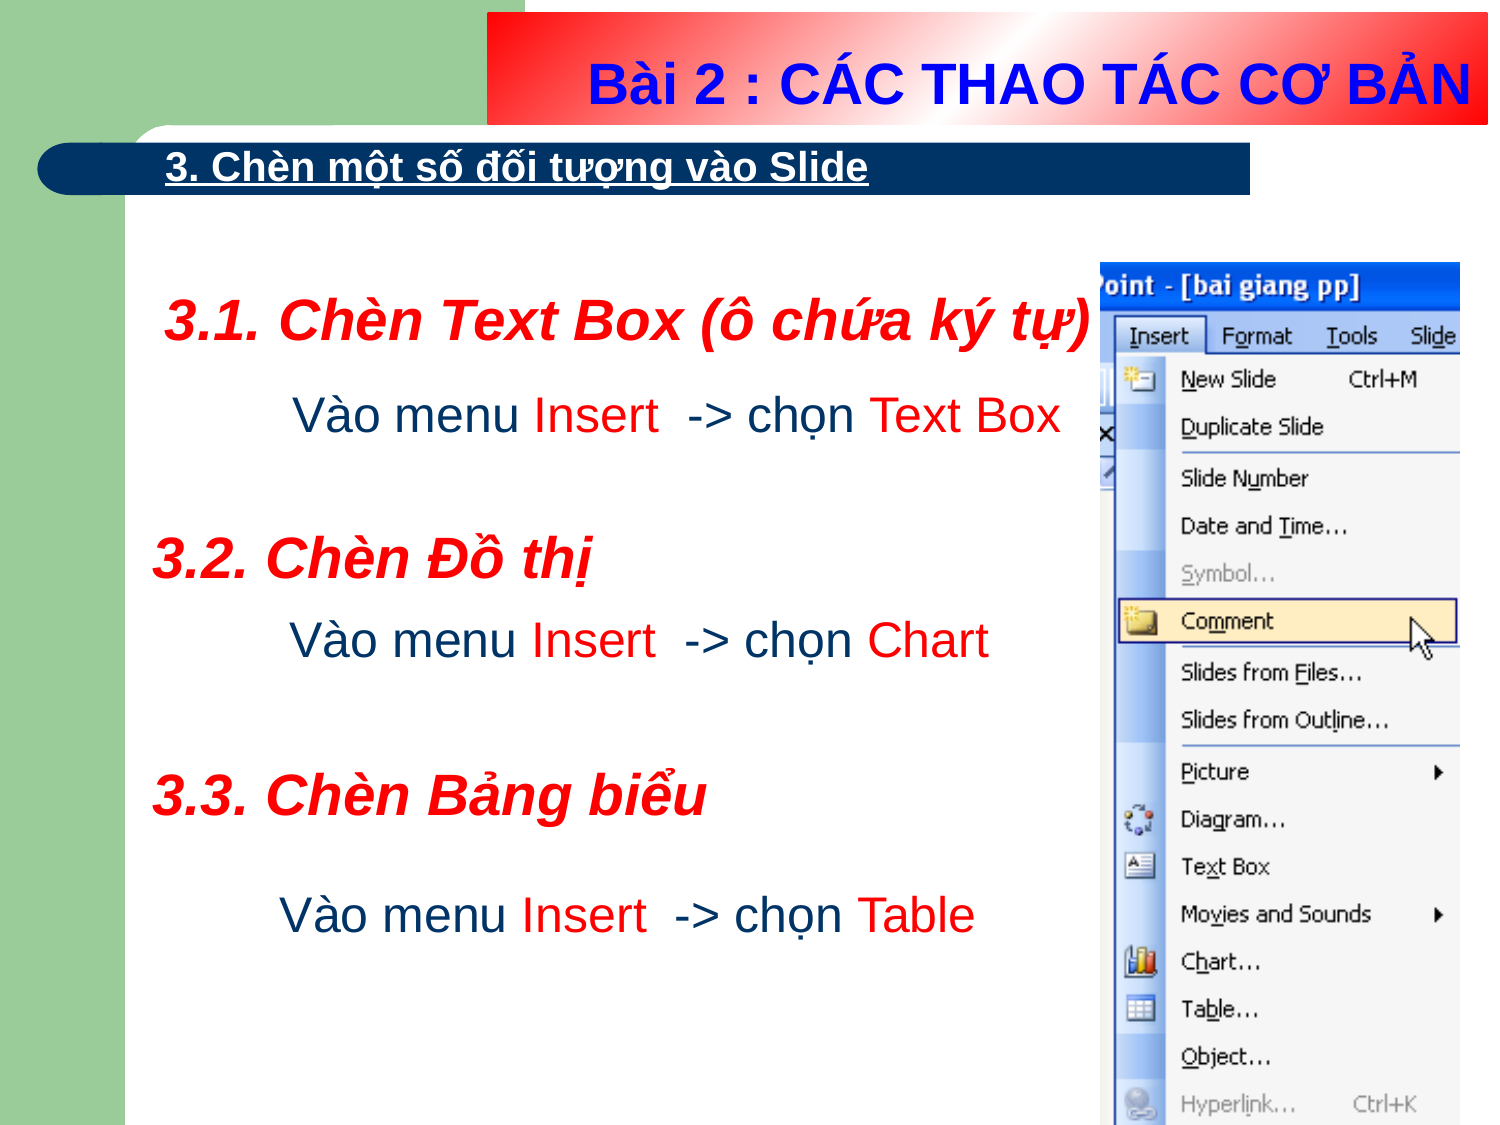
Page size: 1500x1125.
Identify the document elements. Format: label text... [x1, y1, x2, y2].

text_box Vào menu Insert -> chọn Chart [275, 599, 1005, 675]
text_box Vào menu Insert -> chọn Text Box [278, 374, 1076, 450]
text_box 3.3. Chèn Bảng biểu [137, 750, 813, 850]
text_box Vào menu Insert -> chọn Table [265, 874, 992, 950]
text_box 3.2. Chèn Đồ thị [137, 512, 688, 613]
list 3. Chèn một số đối tượng vào Slide [149, 137, 888, 201]
text_box 3.1. Chèn Text Box (ô chứa ký tự) [150, 275, 1094, 375]
picture [1099, 262, 1460, 1125]
title Bài 2 : CÁC THAO TÁC CƠ BẢN [487, 12, 1488, 126]
